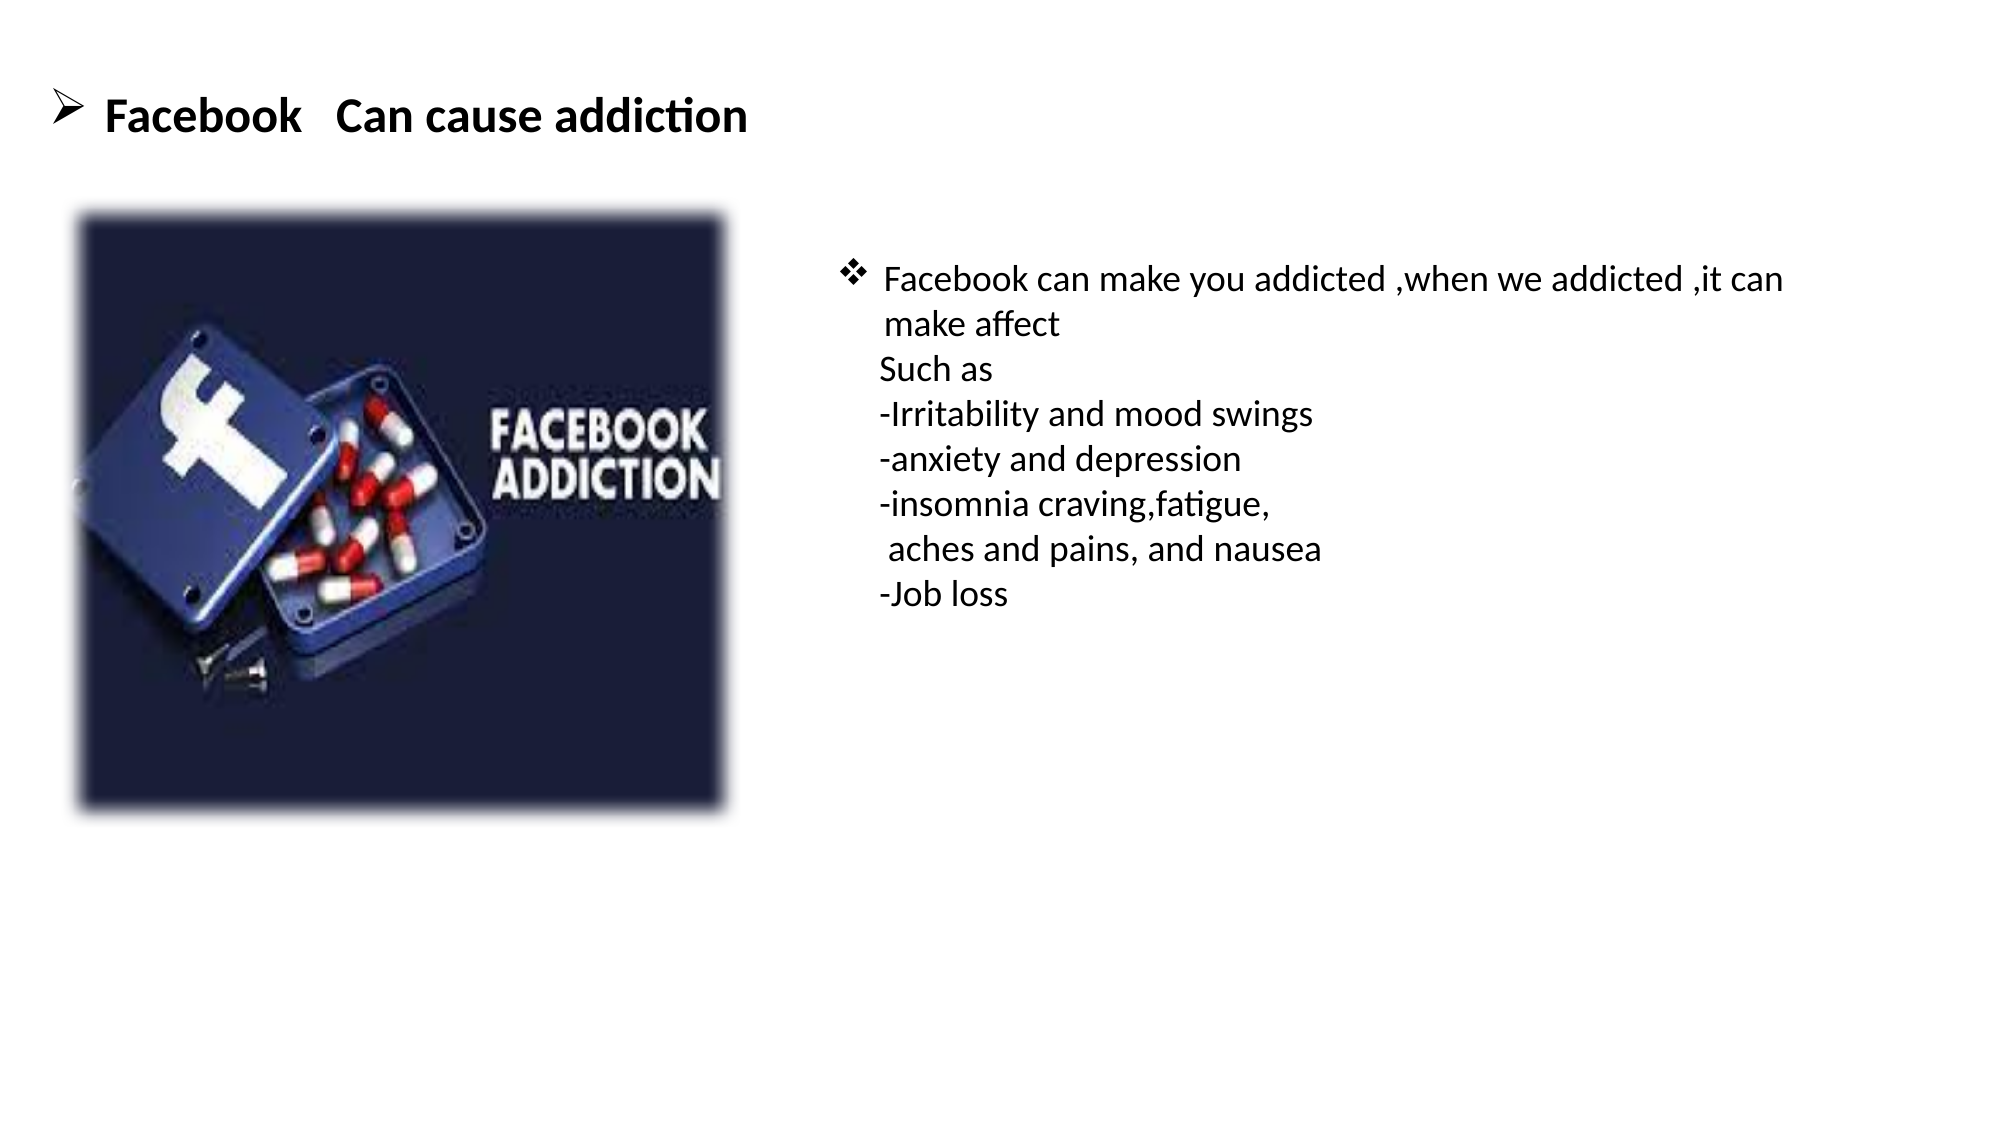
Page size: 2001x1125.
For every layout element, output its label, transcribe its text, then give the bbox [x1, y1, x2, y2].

picture [61, 196, 741, 828]
text_box Facebook Can cause addiction [34, 74, 769, 195]
text_box Facebook can make you addicted ,when we addicted ,it can make affect Such as -Irritability and mood swings -anxiety and depression -insomnia craving,fatigue, aches and pains, and nausea -Job loss [822, 246, 1850, 711]
